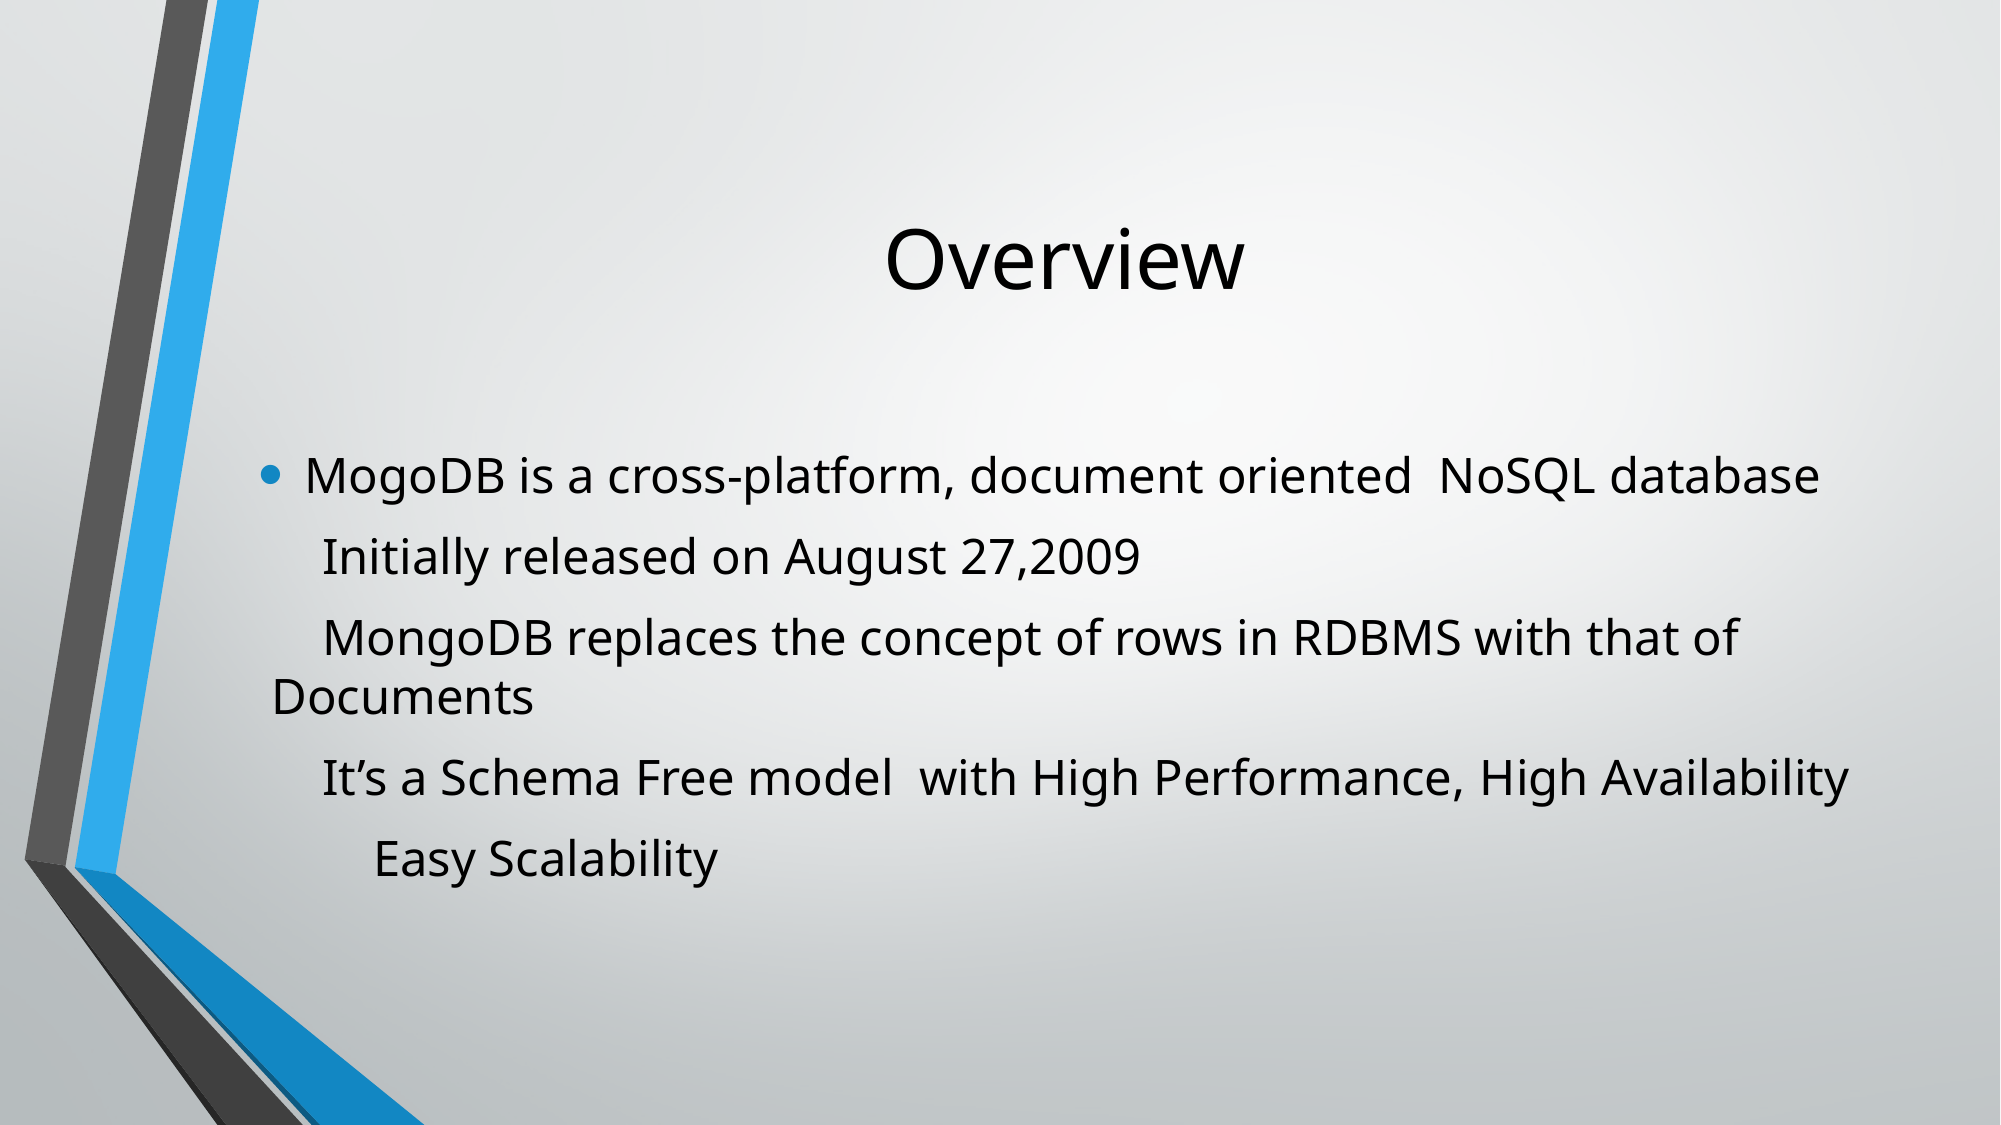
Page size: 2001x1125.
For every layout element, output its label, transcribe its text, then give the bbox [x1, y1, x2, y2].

title Overview [243, 112, 1887, 400]
list MogoDB is a cross-platform, document oriented NoSQL database Initially released on August 27,2009 MongoDB replaces the concept of rows in RDBMS with that of Documents It’s a Schema Free model with High Performance, High Availability Easy Scalability [243, 437, 1887, 950]
